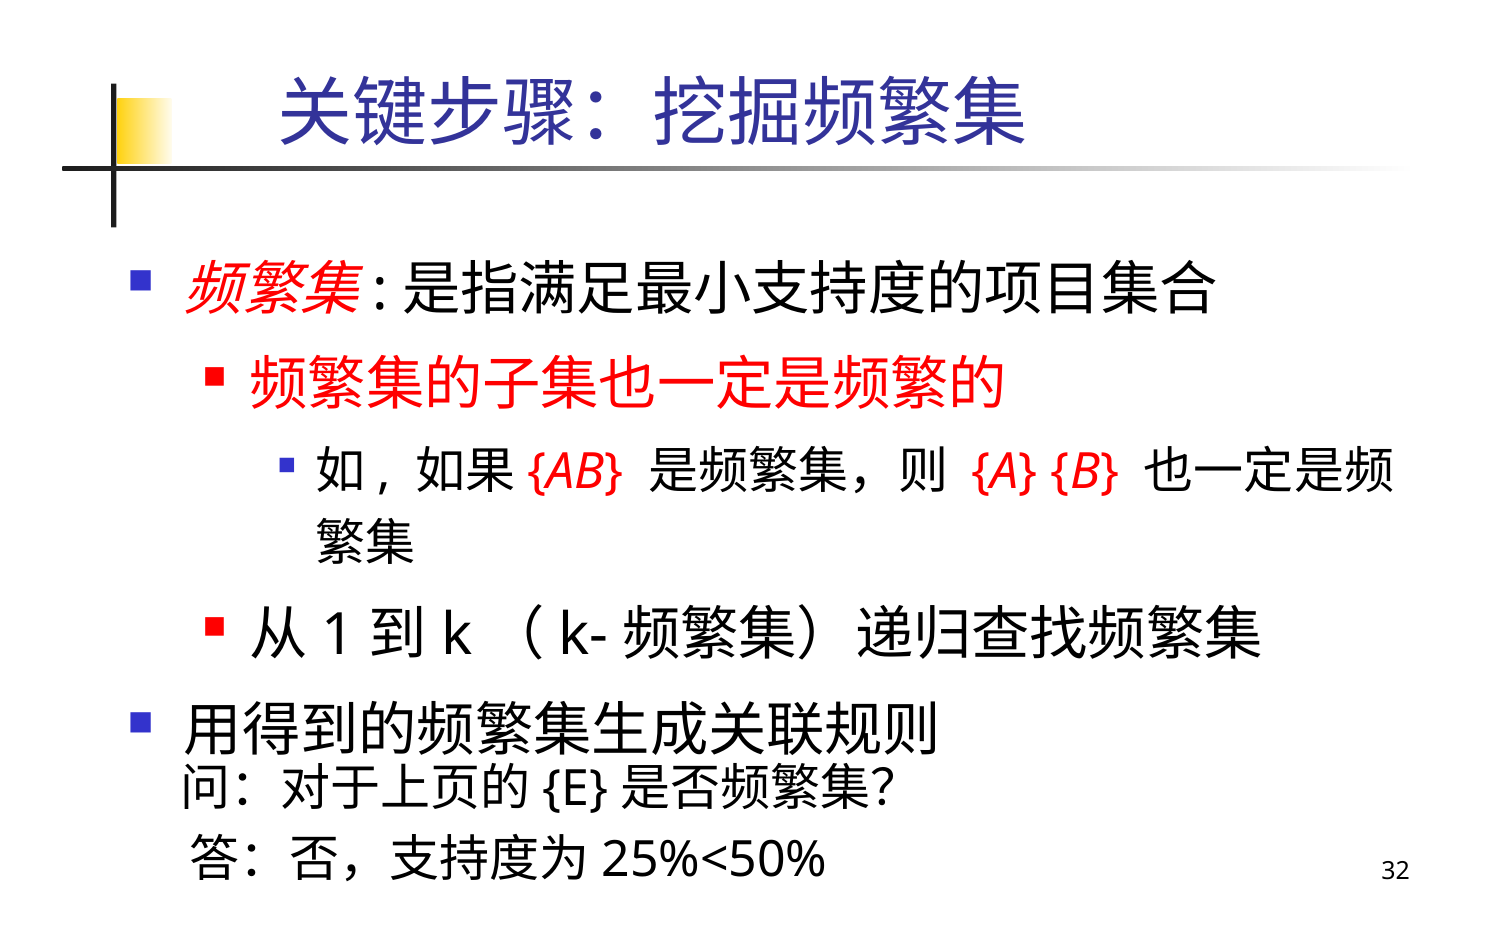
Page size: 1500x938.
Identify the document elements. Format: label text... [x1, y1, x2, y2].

text_box 答：否，支持度为25%<50% [174, 818, 1000, 894]
title 关键步骤：挖掘频繁集 [262, 41, 1375, 178]
text_box 问：对于上页的{E}是否频繁集？ [165, 748, 991, 823]
list 频繁集:是指满足最小支持度的项目集合 频繁集的子集也一定是频繁的 如, 如果{AB} 是频繁集，则 {A} {B} 也一定是频繁集 从1到k（k-频繁集）递归查找频繁集 用得到的频繁集生成关联规则 [112, 229, 1413, 865]
slide_number 32 [1112, 843, 1425, 896]
